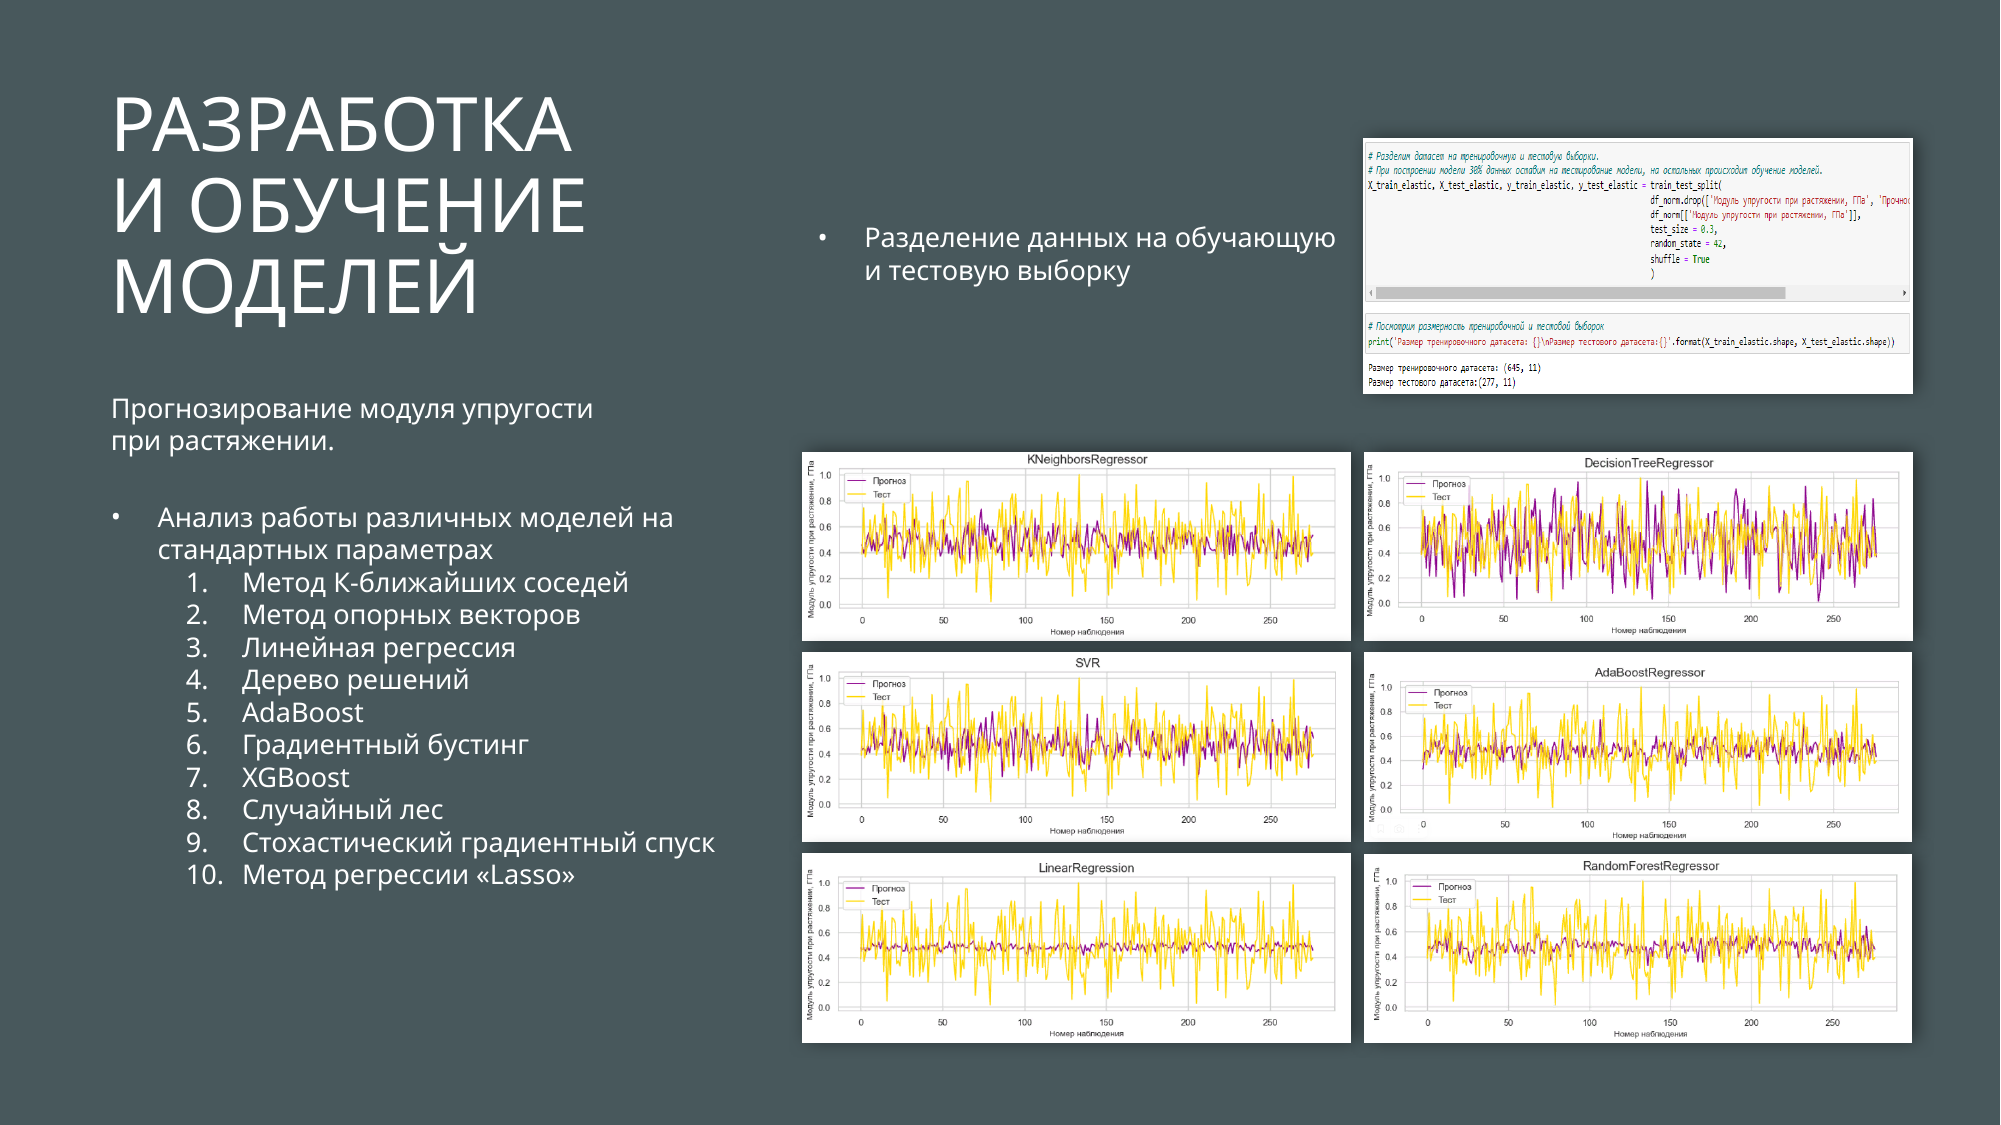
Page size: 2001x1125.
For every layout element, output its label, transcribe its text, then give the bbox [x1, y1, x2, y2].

text_box Прогнозирование модуля упругости при растяжении. [95, 376, 791, 471]
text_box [802, 451, 1913, 1043]
text_box Анализ работы различных моделей на стандартных параметрах Метод К-ближайших соседей Метод опорных векторов Линейная регрессия Дерево решений AdaBoost Градиентный бустинг XGBoost Случайный лес Стохастический градиентный спуск Метод регрессии «Lasso» [95, 492, 796, 1002]
title РАЗРАБОТКА И ОБУЧЕНИЕ МОДЕЛЕЙ [95, 82, 832, 338]
list Разделение данных на обучающую и тестовую выборку [802, 213, 1352, 319]
picture [1362, 138, 1913, 394]
